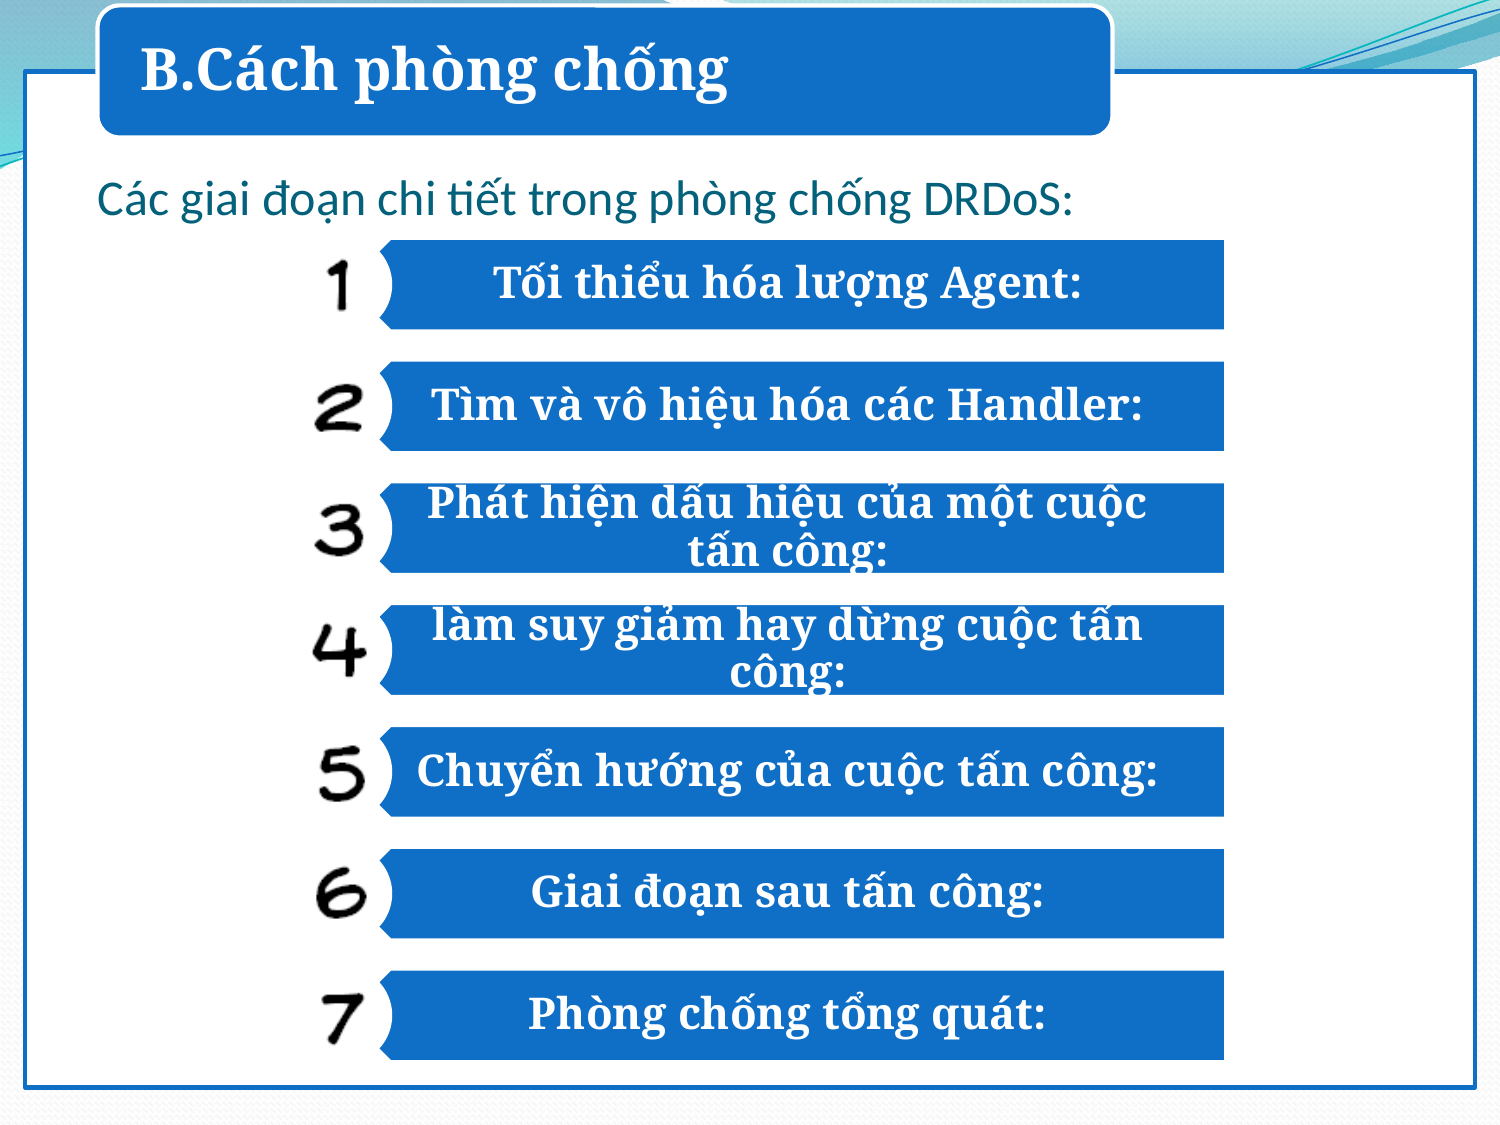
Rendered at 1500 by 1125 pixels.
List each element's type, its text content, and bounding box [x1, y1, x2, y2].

title Các giai đoạn chi tiết trong phòng chống DRDoS: [97, 137, 1388, 225]
text_box [23, 69, 1477, 1090]
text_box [97, 237, 1426, 1063]
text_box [97, 5, 1113, 138]
